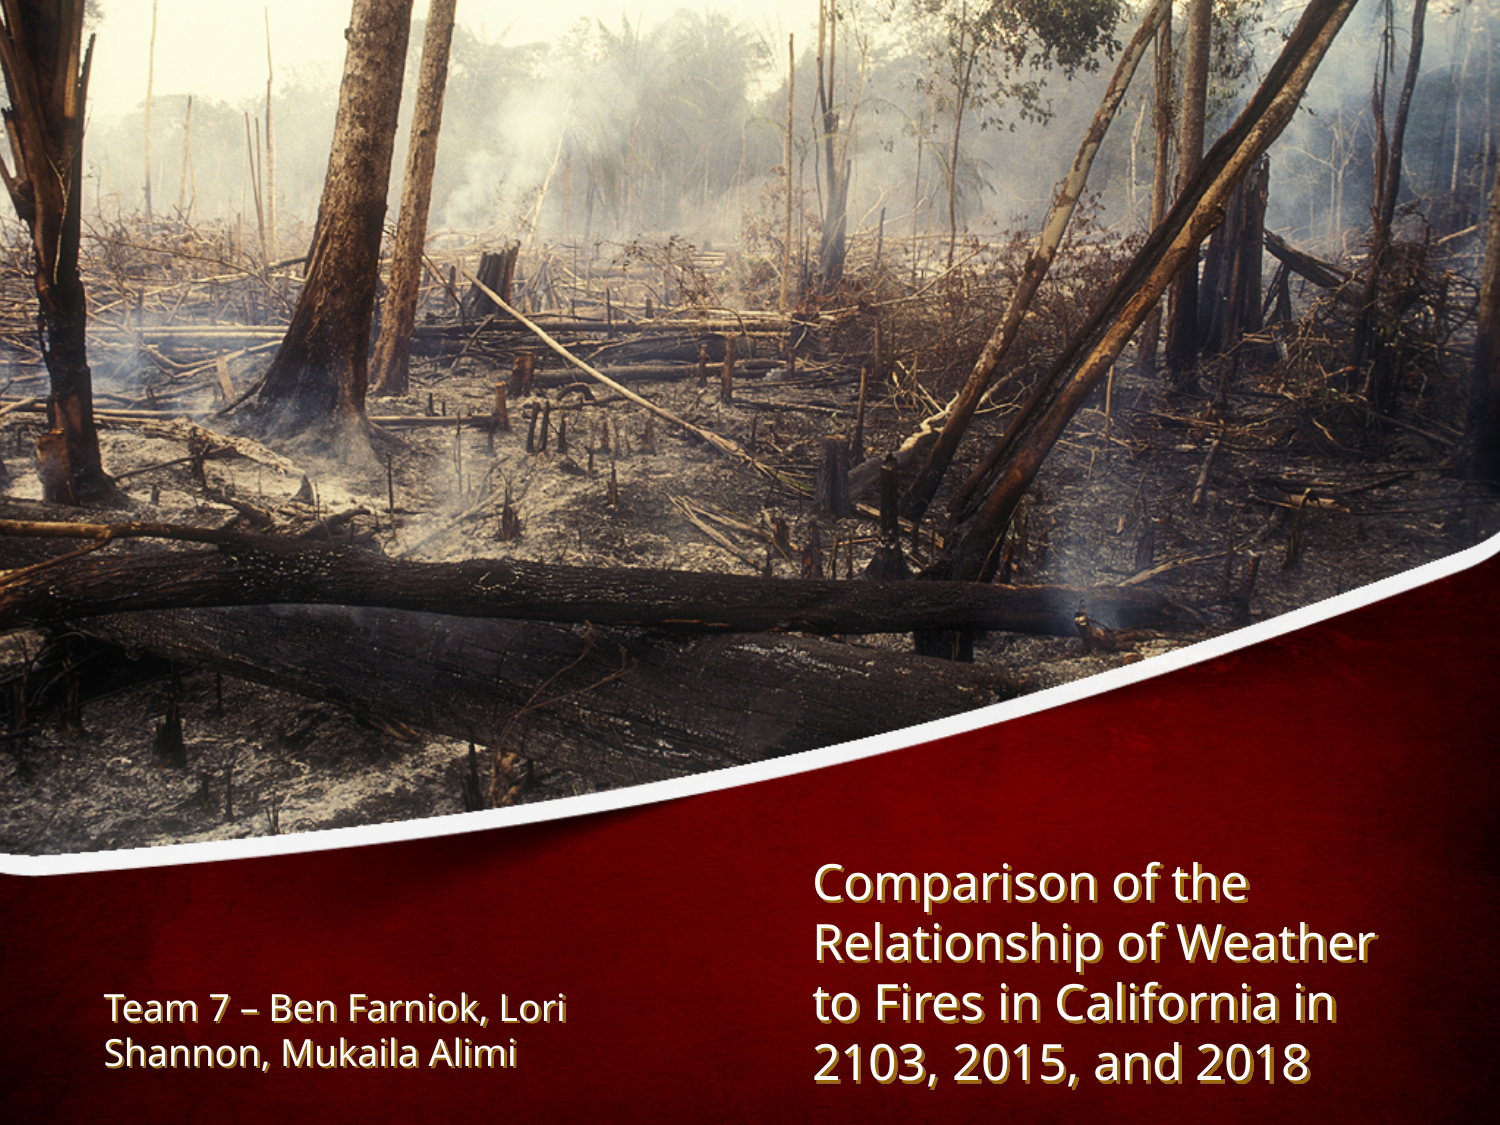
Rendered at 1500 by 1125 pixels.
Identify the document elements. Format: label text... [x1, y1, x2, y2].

picture [0, 0, 1500, 1125]
title Comparison of the Relationship of Weather to Fires in California in 2103, 2015, and 2018 [797, 846, 1424, 1094]
subtitle Team 7 – Ben Farniok, Lori Shannon, Mukaila Alimi [88, 976, 611, 1043]
